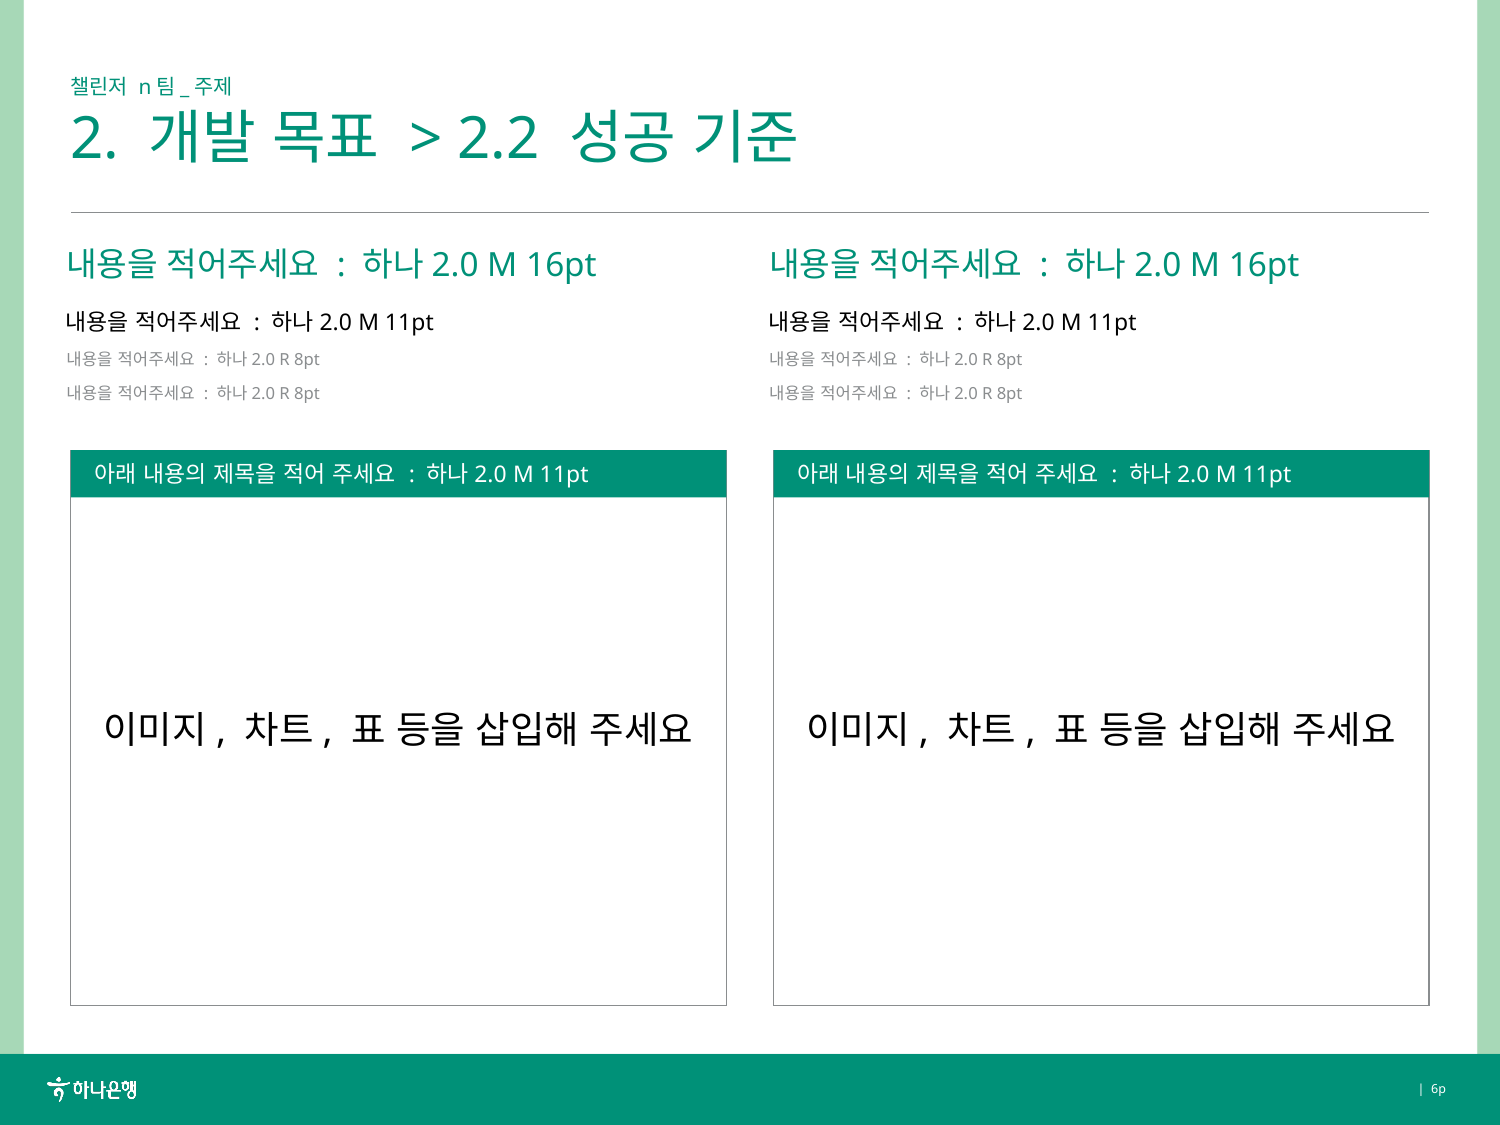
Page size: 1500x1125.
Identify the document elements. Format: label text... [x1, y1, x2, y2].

text_box 내용을 적어주세요 : 하나2.0 R 8pt [66, 382, 320, 403]
text_box 내용을 적어주세요 : 하나2.0 R 8pt [66, 349, 320, 370]
text_box 아래 내용의 제목을 적어 주세요 : 하나2.0 M 11pt [773, 449, 1430, 498]
text_box 이미지, 차트, 표 등을 삽입해 주세요 [70, 498, 727, 1007]
text_box 내용을 적어주세요 : 하나2.0 R 8pt [769, 382, 1023, 403]
picture [0, 0, 1500, 1125]
list 챌린저 n팀_주제 [70, 70, 655, 104]
list 2. 개발 목표 > 2.2 성공 기준 [70, 104, 1430, 176]
text_box 이미지, 차트, 표 등을 삽입해 주세요 [773, 498, 1430, 1007]
text_box 내용을 적어주세요 : 하나2.0 M 11pt [65, 307, 435, 336]
text_box 내용을 적어주세요 : 하나2.0 M 11pt [768, 307, 1137, 336]
text_box 아래 내용의 제목을 적어 주세요 : 하나2.0 M 11pt [70, 449, 727, 498]
text_box 내용을 적어주세요 : 하나2.0 M 16pt [769, 242, 1300, 283]
text_box 내용을 적어주세요 : 하나2.0 R 8pt [769, 349, 1023, 370]
text_box 내용을 적어주세요 : 하나2.0 M 16pt [66, 242, 597, 283]
